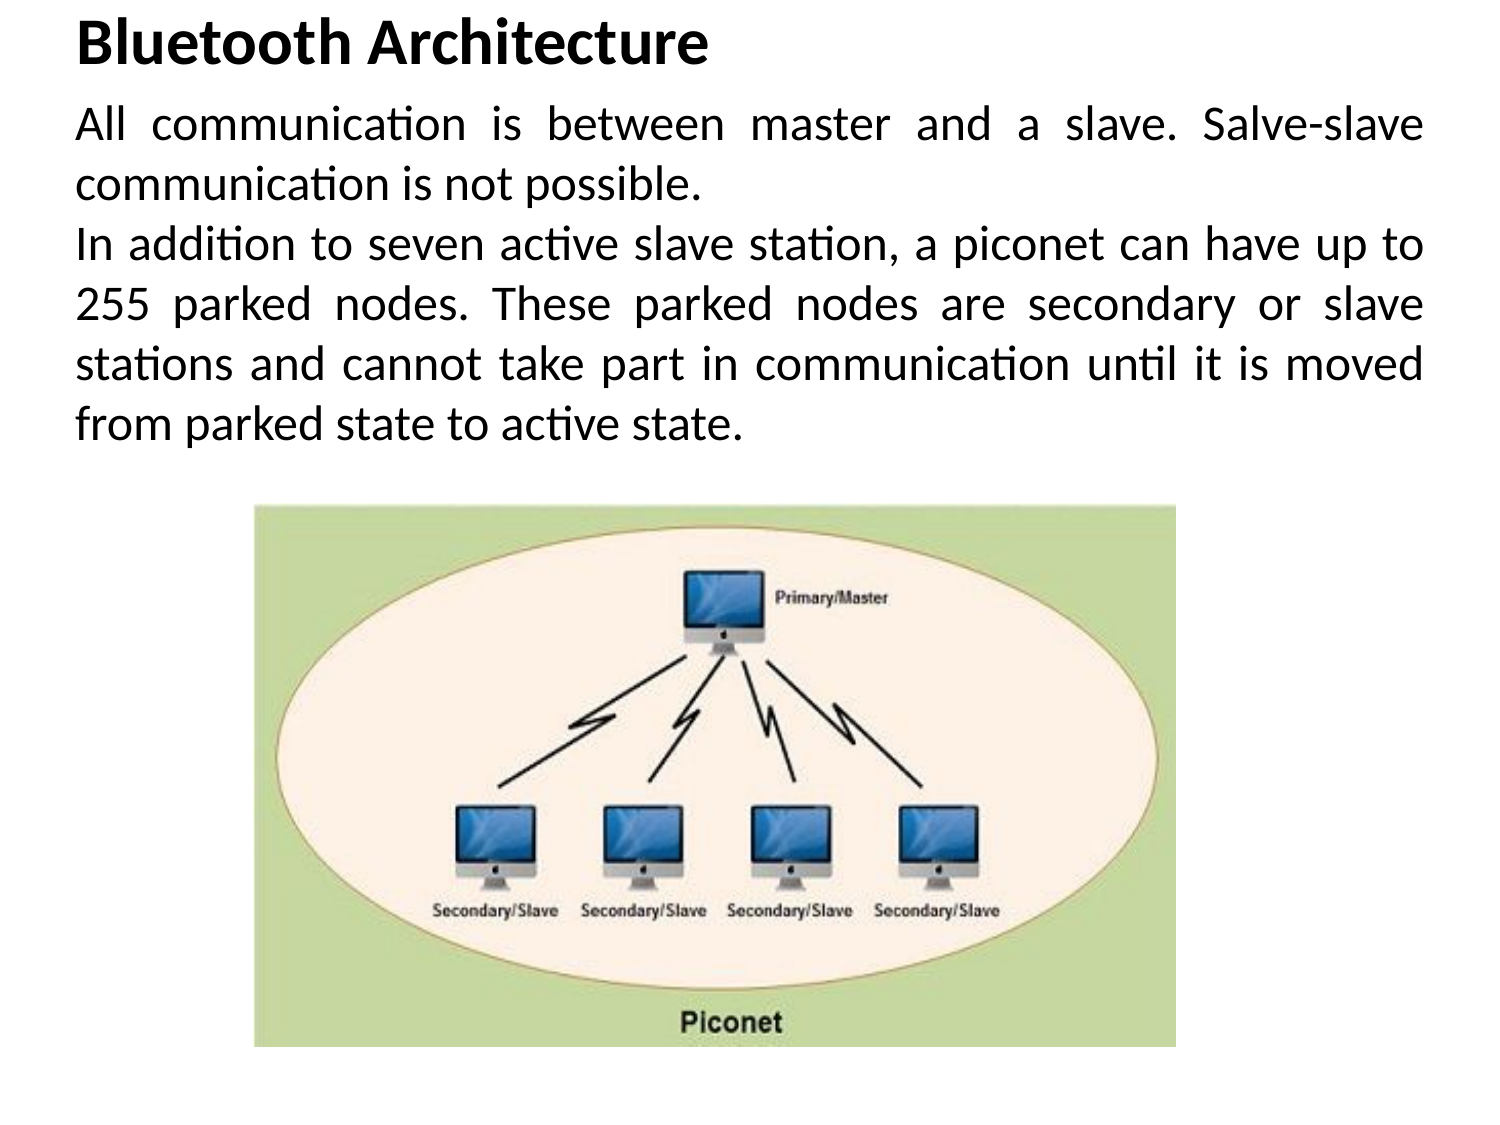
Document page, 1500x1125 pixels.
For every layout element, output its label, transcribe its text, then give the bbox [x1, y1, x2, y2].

list All communication is between master and a slave. Salve-slave communication is not possible. In addition to seven active slave station, a piconet can have up to 255 parked nodes. These parked nodes are secondary or slave stations and cannot take part in communication until it is moved from parked state to active state. [75, 90, 1425, 1005]
picture [253, 503, 1176, 1048]
title Bluetooth Architecture [76, 0, 1427, 137]
